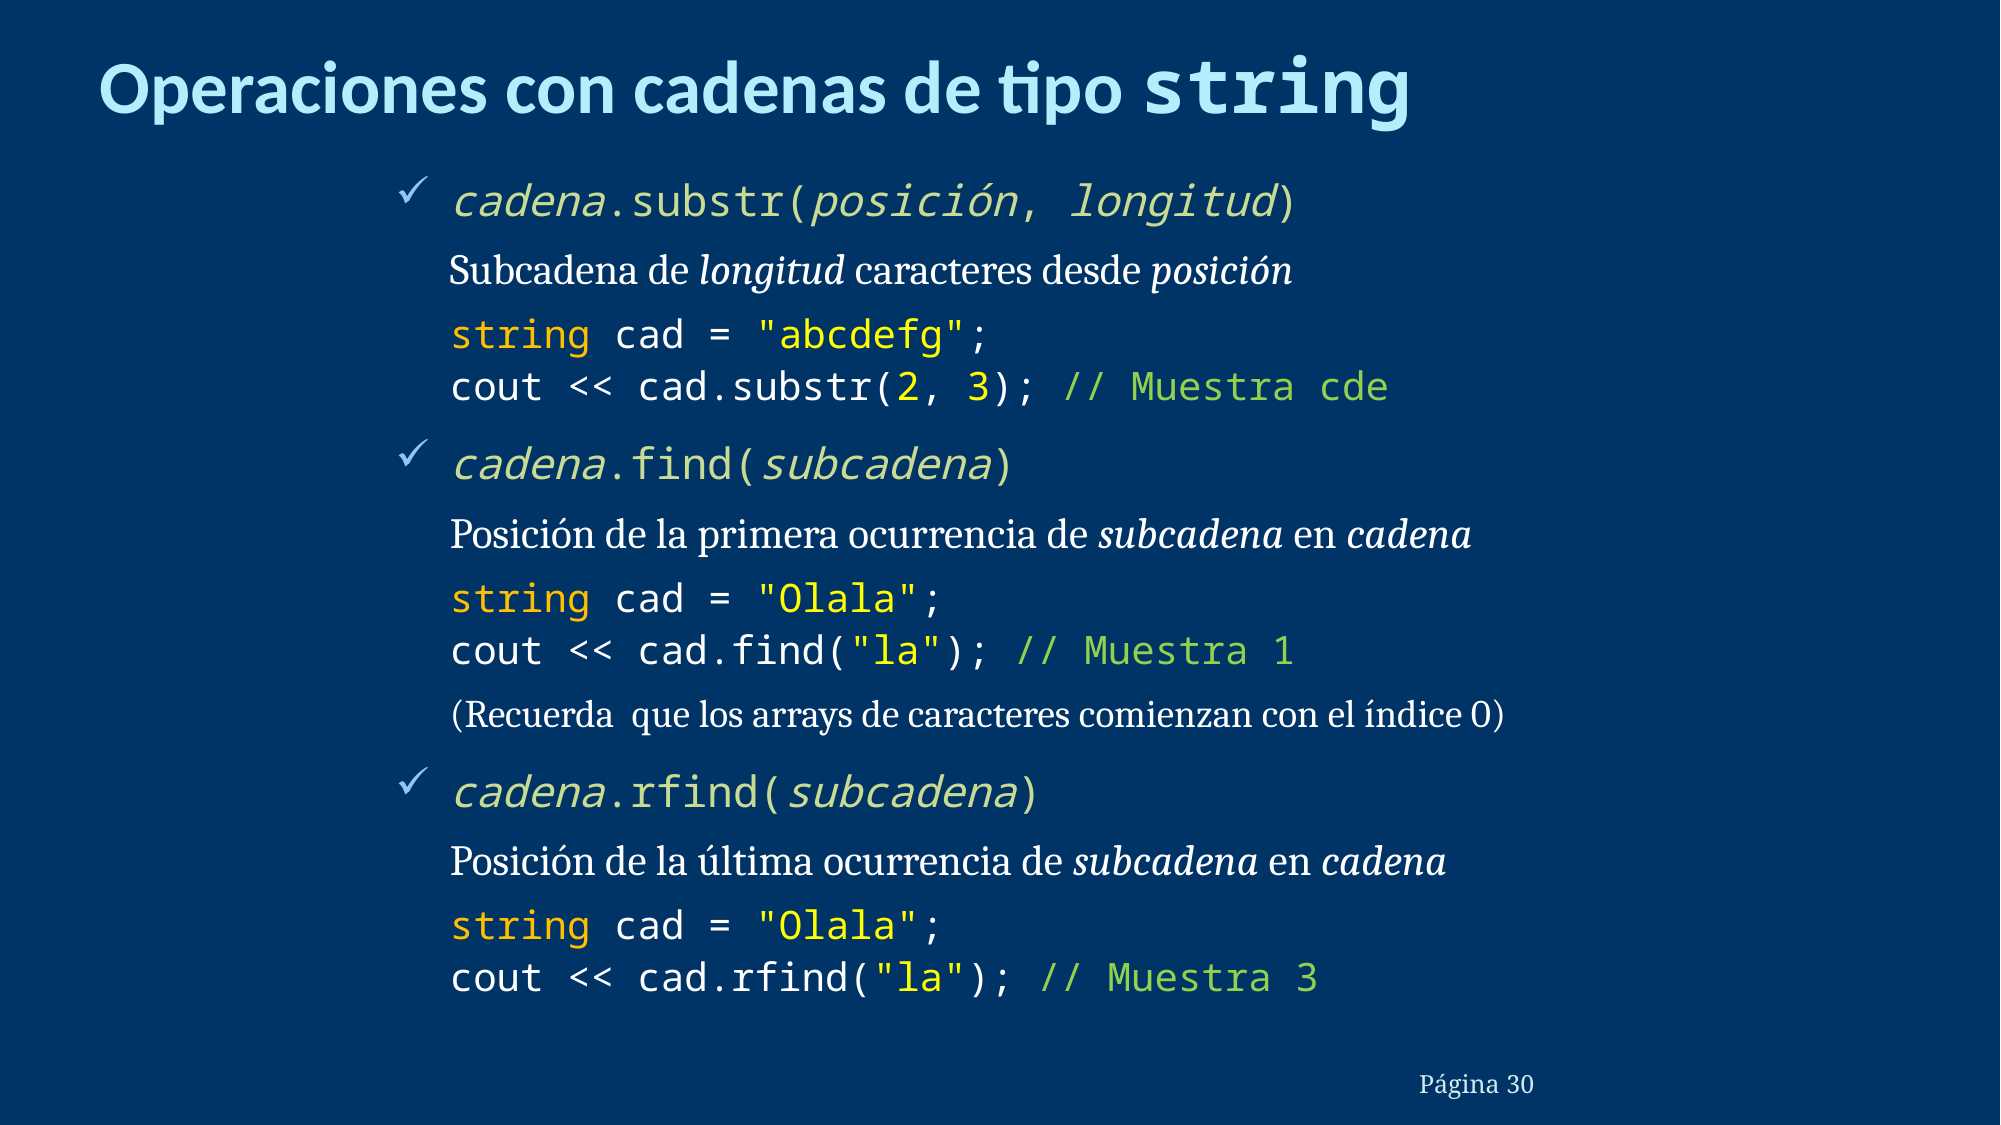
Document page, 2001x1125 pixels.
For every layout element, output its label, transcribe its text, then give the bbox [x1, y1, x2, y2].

title Operaciones con cadenas de tipo string [99, 46, 1900, 129]
footer ISFTN151 – AS AyED I [633, 1042, 1475, 1103]
list cadena.substr(posición, longitud) Subcadena de longitud caracteres desde posición string cad = "abcdefg"; cout << cad.substr(2, 3); // Muestra cde cadena.find(subcadena) Posición de la primera ocurrencia de subcadena en cadena string cad = "Olala"; cout << cad.find("la"); // Muestra 1 (Recuerda que los arrays de caracteres comienzan con el índice 0) cadena.rfind(subcadena) Posición de la última ocurrencia de subcadena en cadena string cad = "Olala"; cout << cad.rfind("la"); // Muestra 3 [324, 160, 1697, 1014]
slide_number Página 30 [1475, 1042, 1535, 1103]
